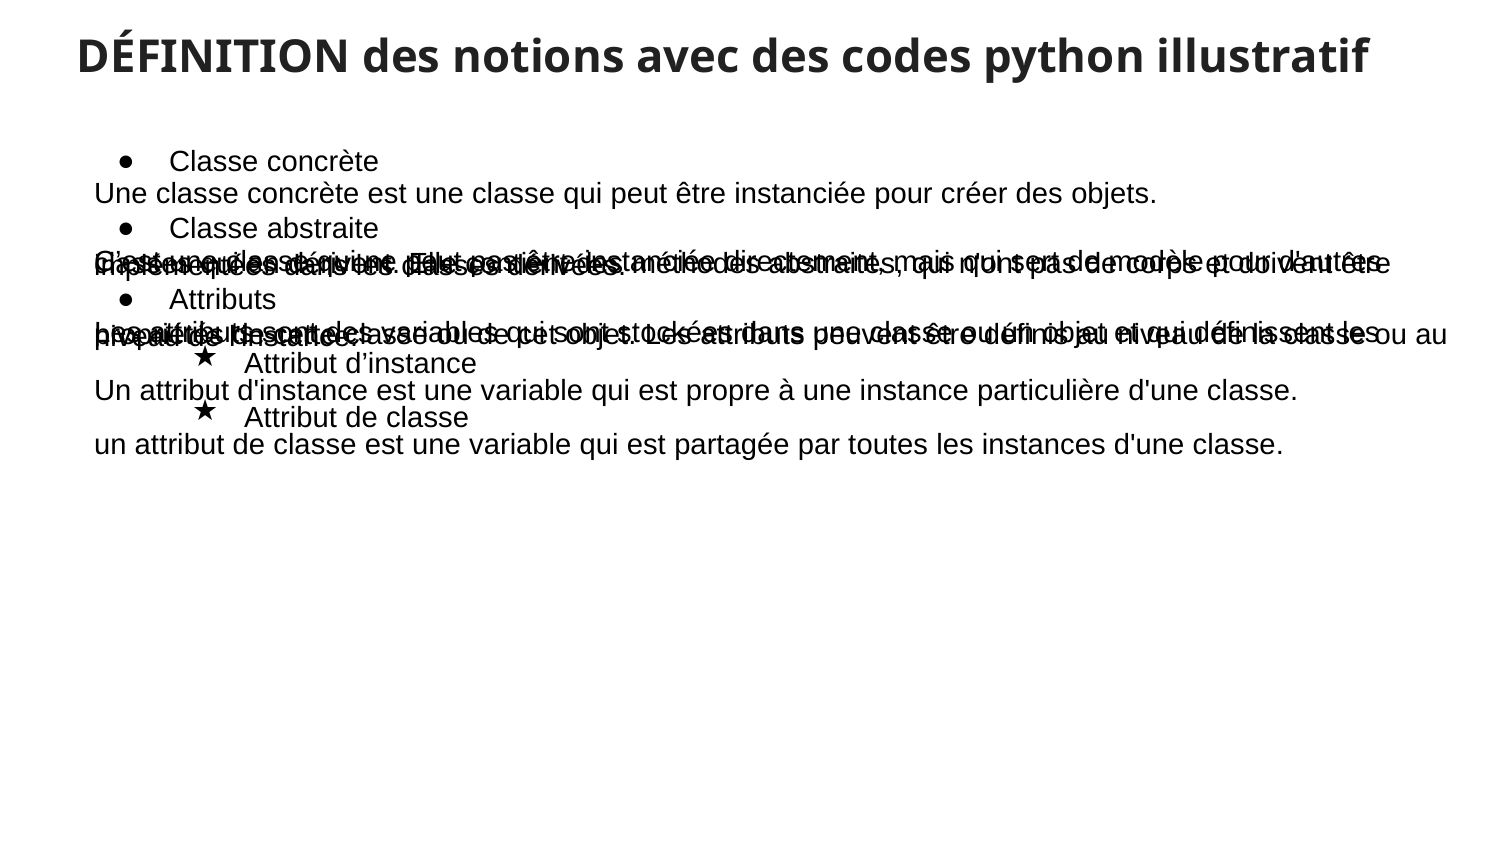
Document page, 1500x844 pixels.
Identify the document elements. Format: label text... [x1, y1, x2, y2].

title DÉFINITION des notions avec des codes python illustratif [61, 12, 1460, 144]
list Classe concrète Une classe concrète est une classe qui peut être instanciée pour créer des objets. Classe abstraite C’est une classe qui ne peut pas être instanciée directement, mais qui sert de modèle pour d'autres classes qui en dérivent. Elle contient des méthodes abstraites, qui n'ont pas de corps et doivent être implémentées dans les classes dérivées. Attributs Les attributs sont des variables qui sont stockées dans une classe ou un objet et qui définissent les propriétés de cette classe ou de cet objet. Les attributs peuvent être définis au niveau de la classe ou au niveau de l'instance. Attribut d’instance Un attribut d'instance est une variable qui est propre à une instance particulière d'une classe. Attribut de classe un attribut de classe est une variable qui est partagée par toutes les instances d'une classe. [79, 122, 1477, 823]
